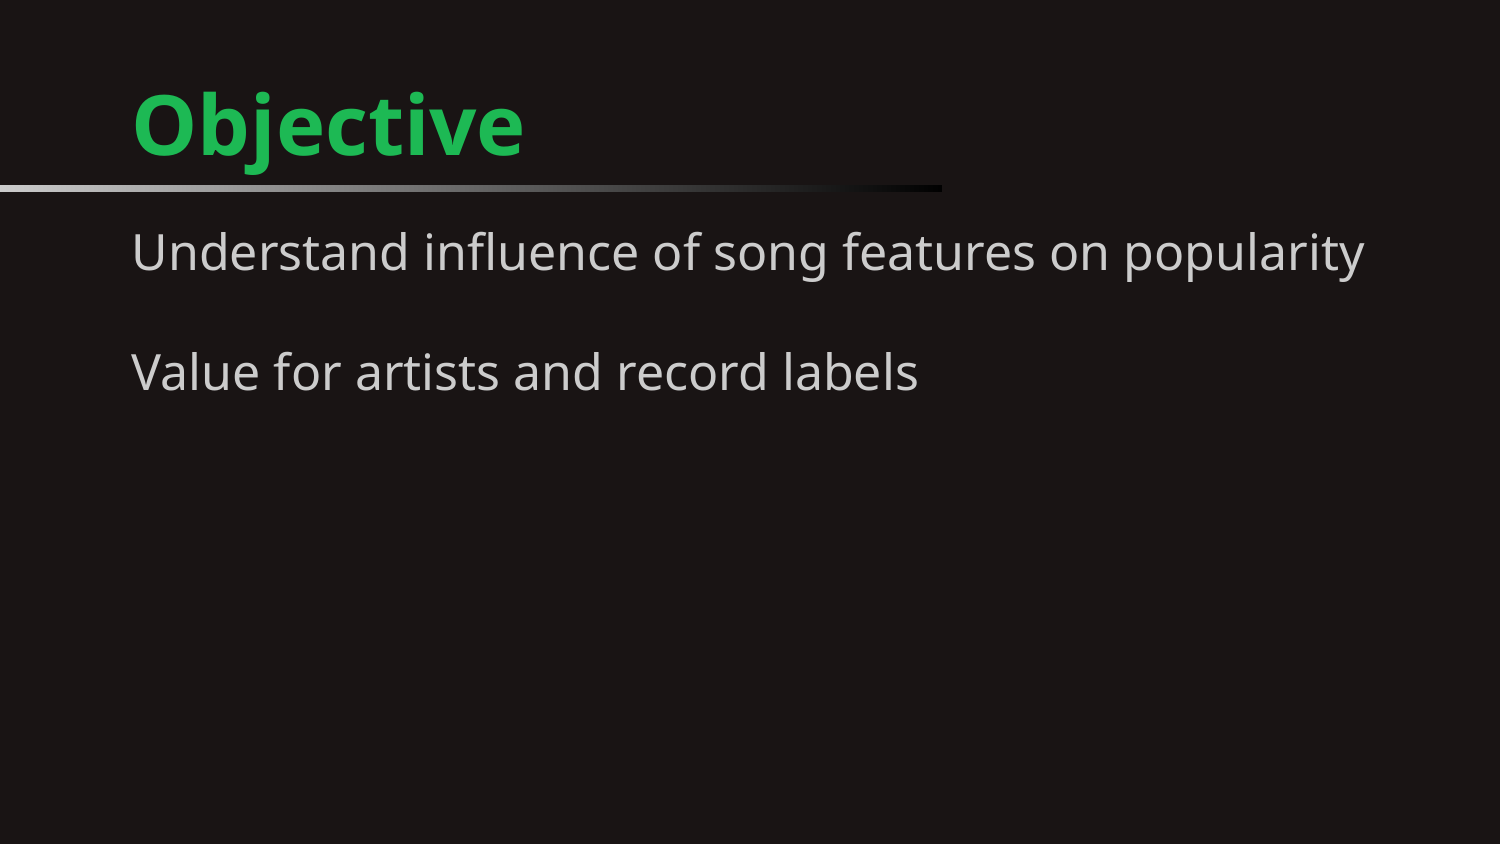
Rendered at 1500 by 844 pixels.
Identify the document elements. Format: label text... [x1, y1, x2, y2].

title Objective [116, 56, 1384, 152]
list Understand influence of song features on popularity Value for artists and record labels [116, 205, 1384, 750]
